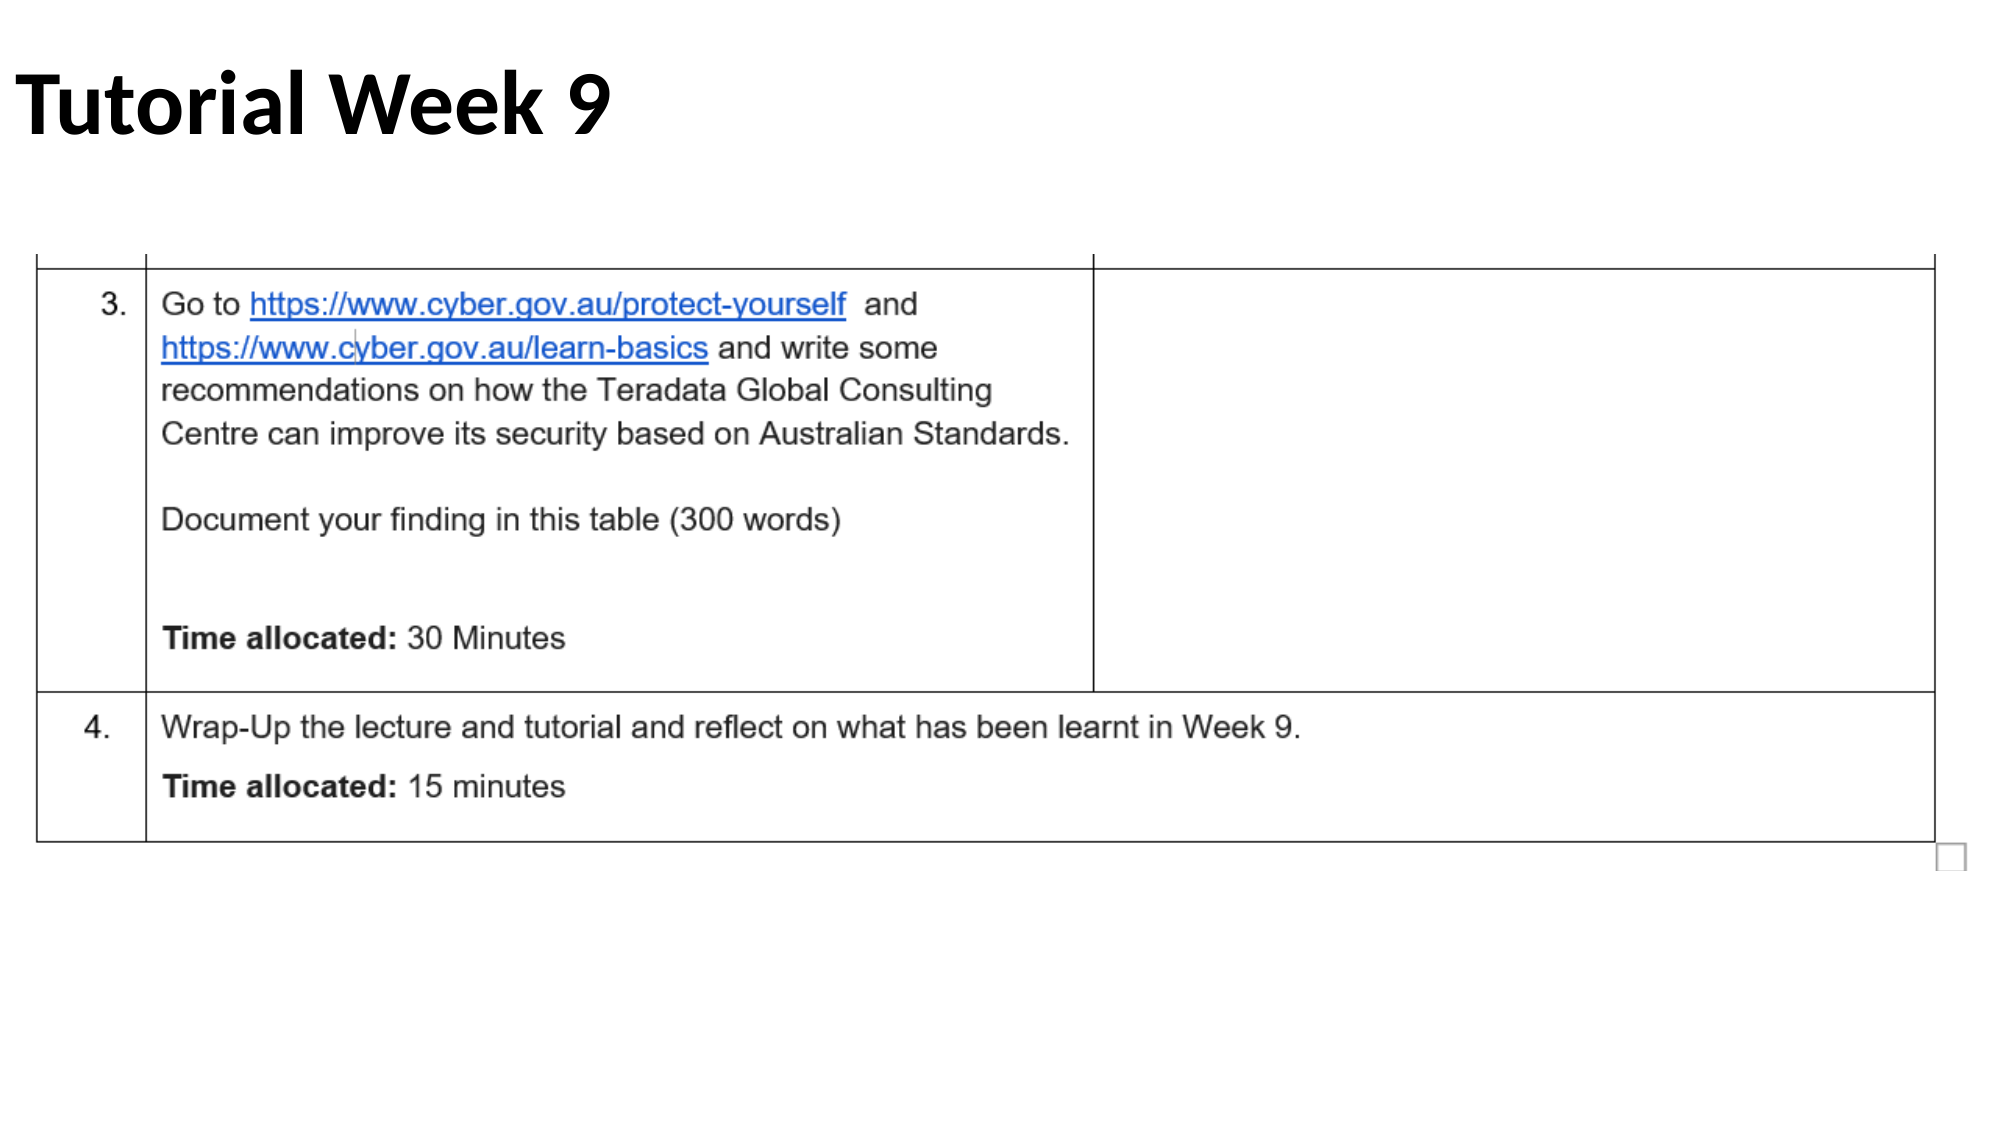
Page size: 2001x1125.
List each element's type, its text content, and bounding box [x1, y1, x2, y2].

picture [18, 253, 1982, 872]
title Tutorial Week 9 [0, 0, 754, 211]
